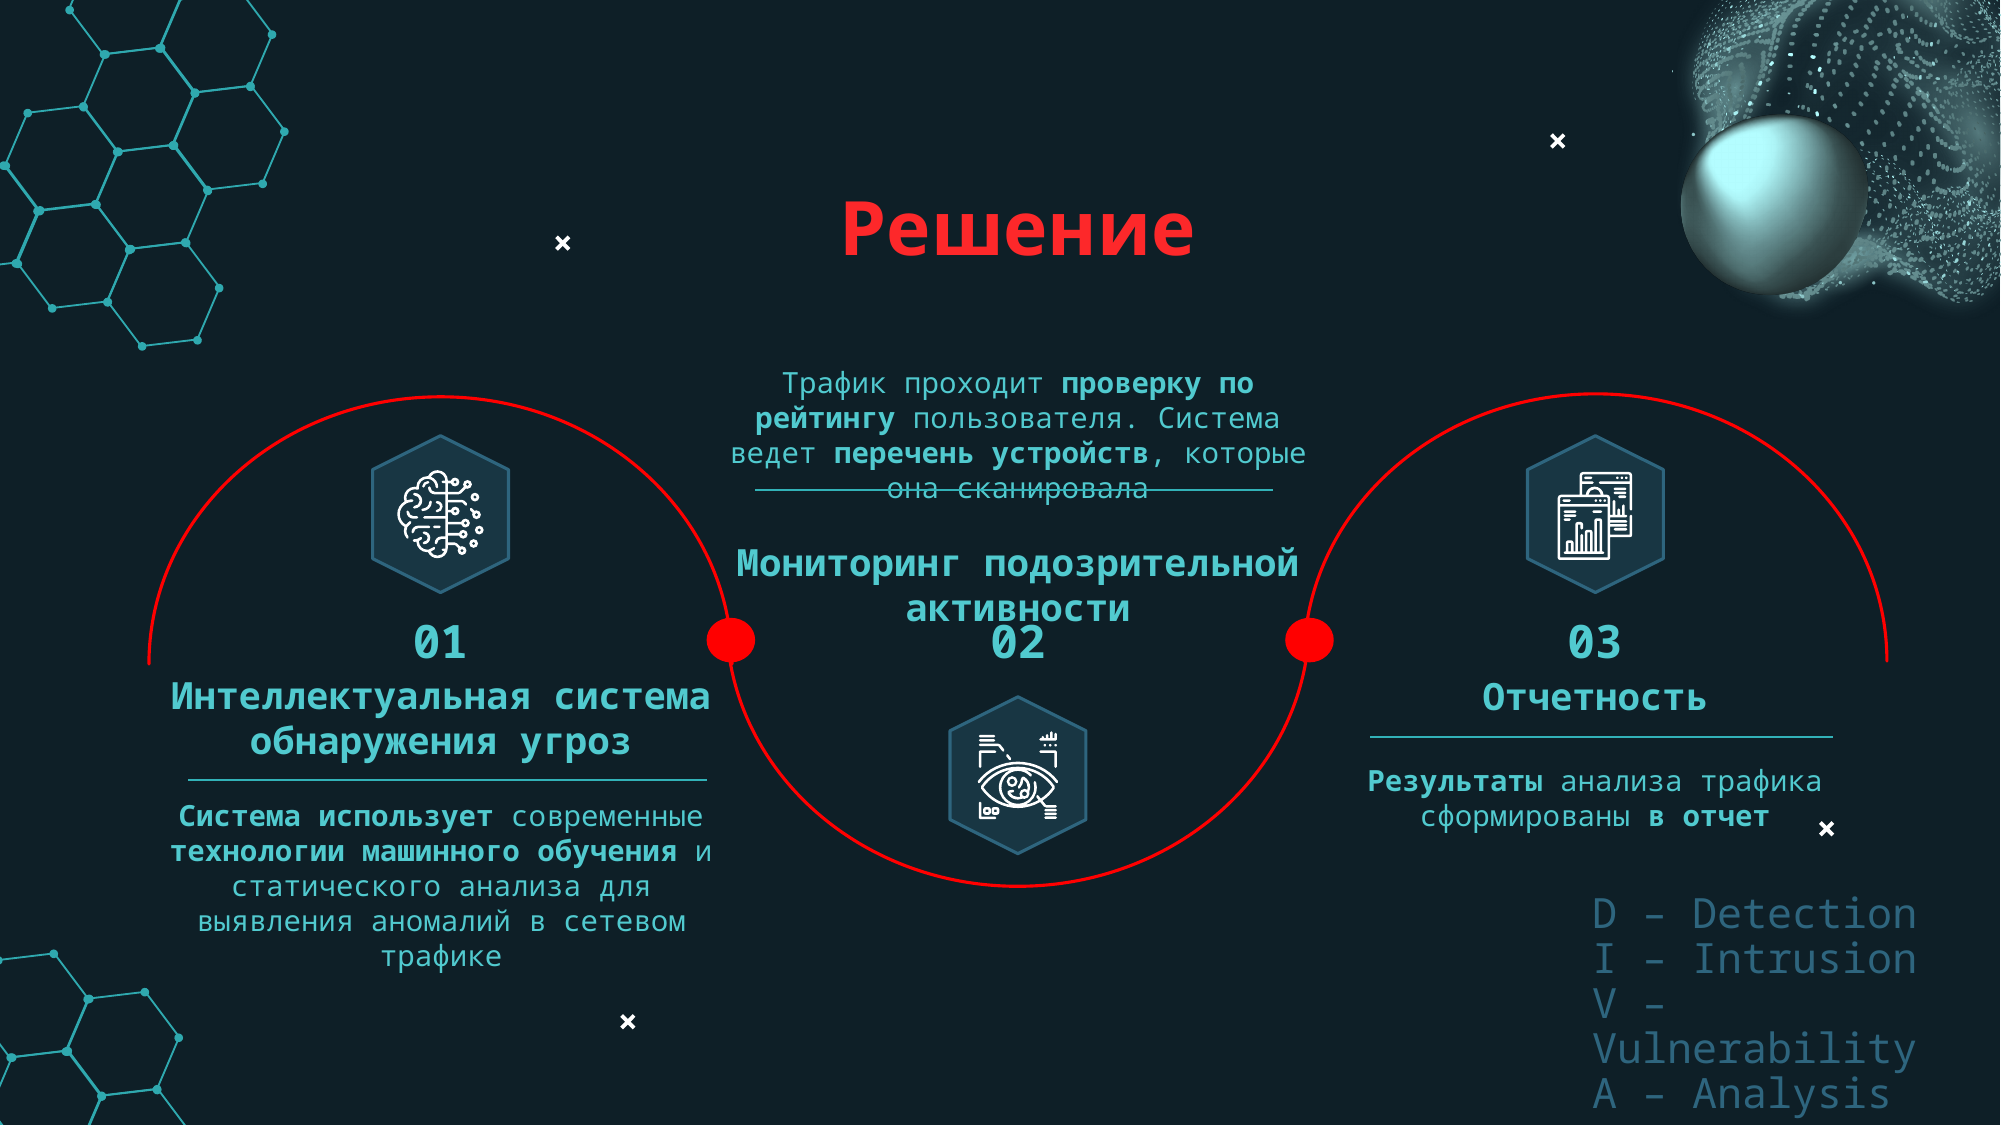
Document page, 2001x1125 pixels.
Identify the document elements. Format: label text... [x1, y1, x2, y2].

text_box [0, 954, 182, 1125]
picture [1671, 0, 2000, 319]
text_box Интеллектуальная система обнаружения угроз Система использует современные технологии машинного обучения и статического анализа для выявления аномалий в сетевом трафике [149, 887, 733, 980]
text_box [977, 731, 1059, 820]
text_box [148, 393, 1887, 887]
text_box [621, 1015, 635, 1029]
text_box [1820, 822, 1833, 836]
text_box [556, 236, 570, 250]
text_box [0, 0, 275, 328]
text_box Трафик проходит проверку по рейтингу пользователя. Система ведет перечень устройств, которые она сканировала Мониторинг подозрительной активности [710, 356, 1326, 393]
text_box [397, 470, 484, 559]
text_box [1551, 134, 1565, 148]
text_box Решение [670, 183, 1365, 281]
title D – Detection I – Intrusion V – Vulnerability A – Analysis [1577, 909, 2000, 1125]
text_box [1557, 471, 1633, 560]
